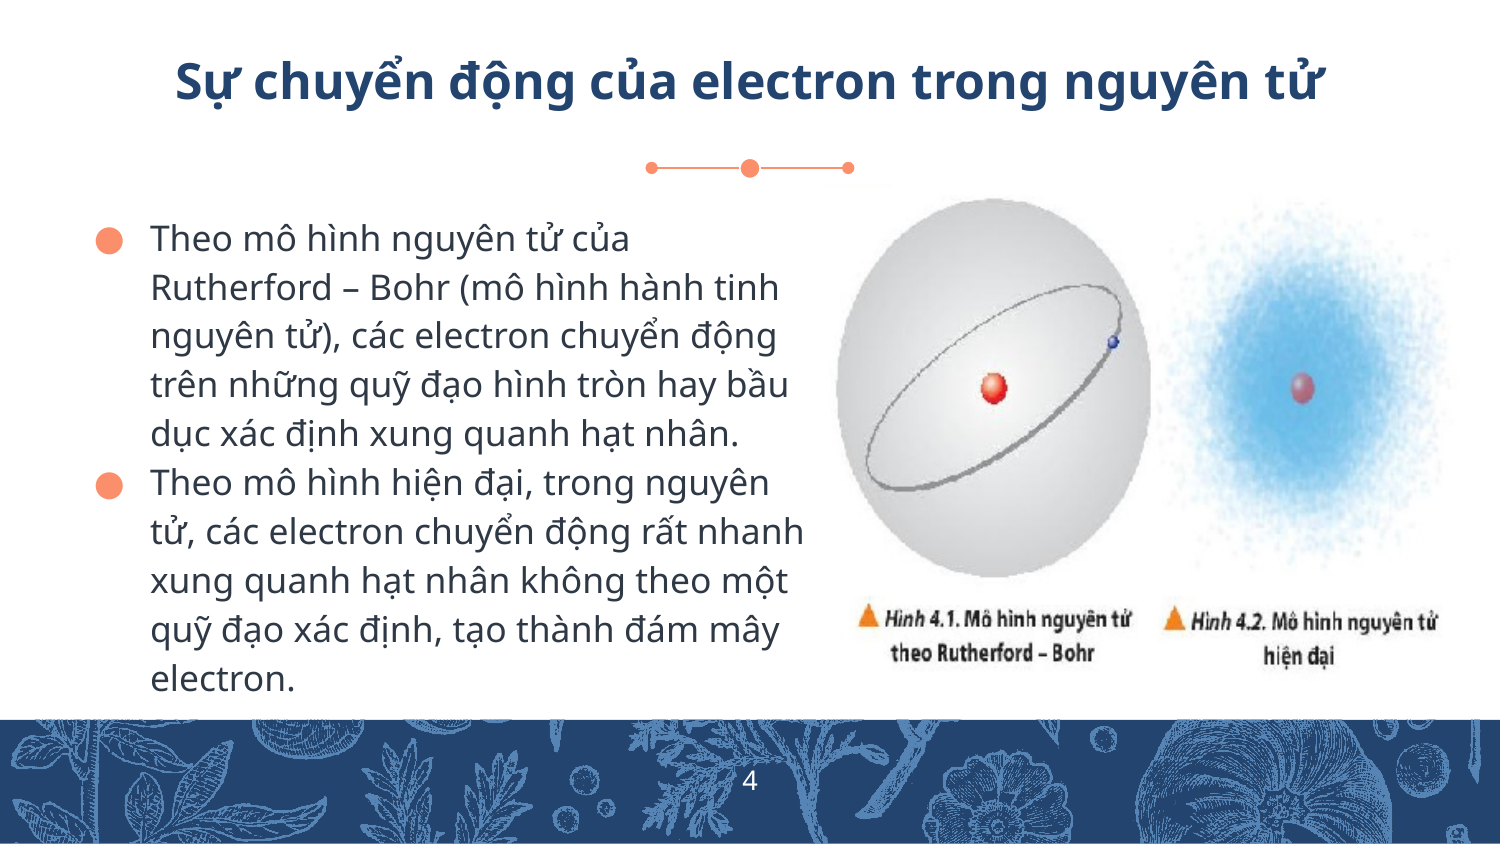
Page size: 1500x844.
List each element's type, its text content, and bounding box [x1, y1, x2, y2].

picture [0, 719, 1500, 844]
title Sự chuyển động của electron trong nguyên tử [140, 0, 1360, 167]
slide_number 4 [643, 739, 857, 824]
list Theo mô hình nguyên tử của Rutherford – Bohr (mô hình hành tinh nguyên tử), các electron chuyển động trên những quỹ đạo hình tròn hay bầu dục xác định xung quanh hạt nhân. Theo mô hình hiện đại, trong nguyên tử, các electron chuyển động rất nhanh xung quanh hạt nhân không theo một quỹ đạo xác định, tạo thành đám mây electron. [75, 209, 813, 677]
picture [824, 184, 1467, 683]
